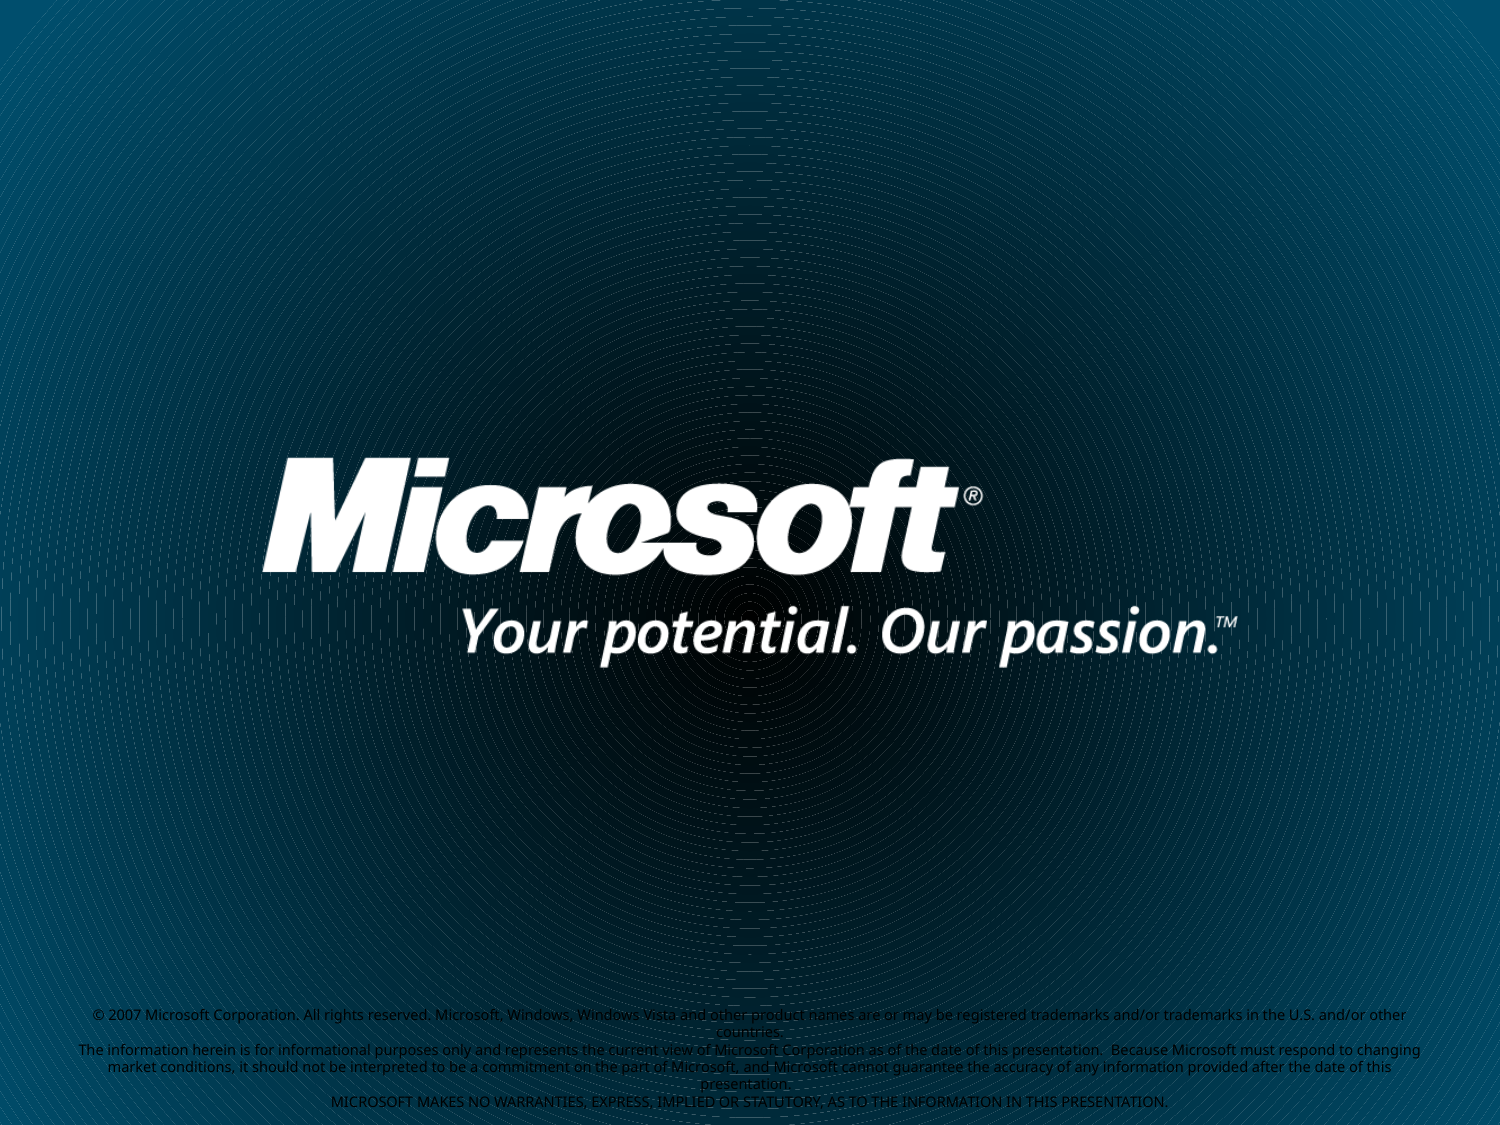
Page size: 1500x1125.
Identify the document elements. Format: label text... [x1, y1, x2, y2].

picture [1173, 621, 1205, 653]
picture [1217, 616, 1237, 627]
picture [263, 456, 1171, 669]
text_box © 2007 Microsoft Corporation. All rights reserved. Microsoft, Windows, Windows Vista and other product names are or may be registered trademarks and/or trademarks in the U.S. and/or other countries. The information herein is for informational purposes only and represents the current view of Microsoft Corporation as of the date of this presentation. Because Microsoft must respond to changing market conditions, it should not be interpreted to be a commitment on the part of Microsoft, and Microsoft cannot guarantee the accuracy of any information provided after the date of this presentation. MICROSOFT MAKES NO WARRANTIES, EXPRESS, IMPLIED OR STATUTORY, AS TO THE INFORMATION IN THIS PRESENTATION. [62, 997, 1438, 1118]
picture [1208, 645, 1217, 654]
